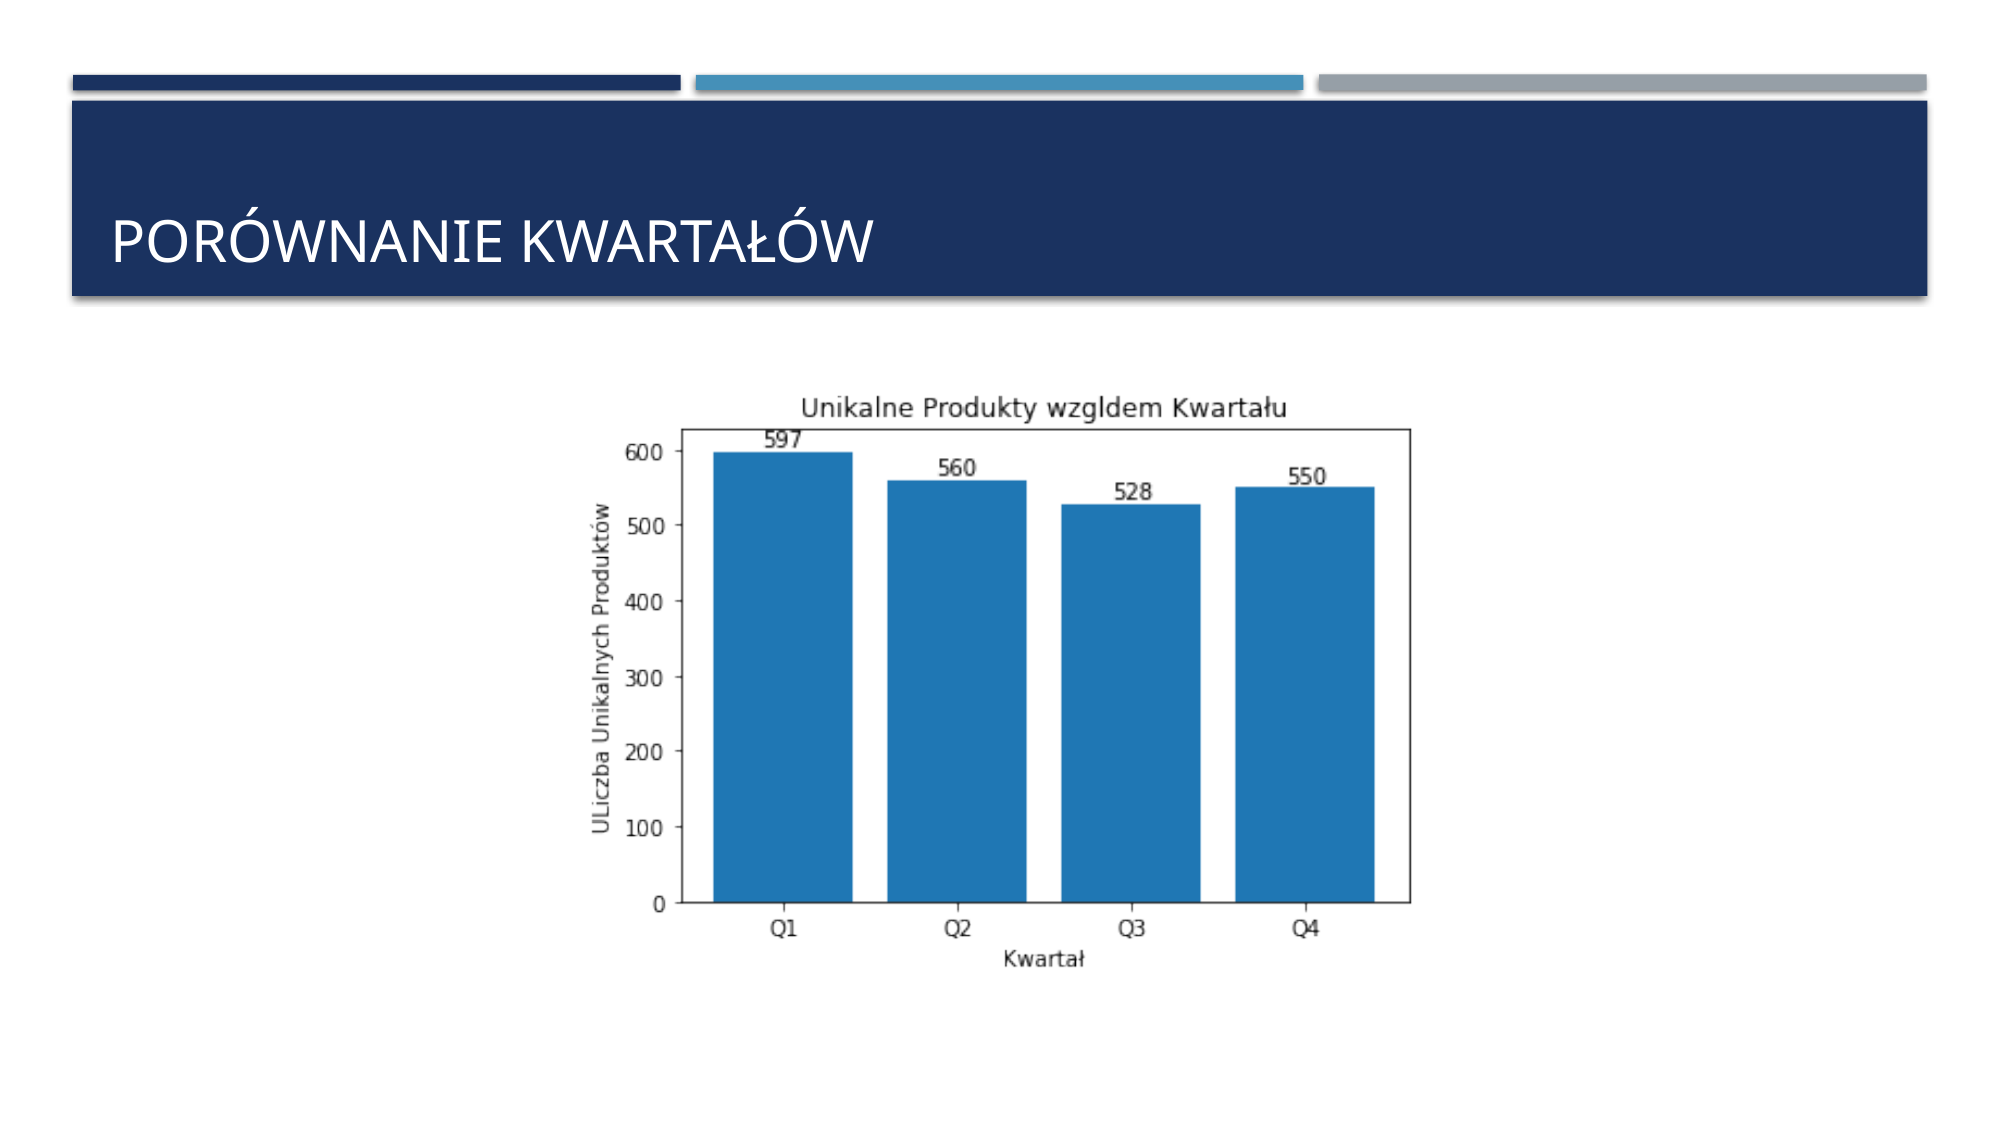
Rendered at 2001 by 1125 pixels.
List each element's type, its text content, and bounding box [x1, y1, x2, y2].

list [577, 380, 1423, 985]
title Porównanie kwartałów [95, 115, 1905, 282]
